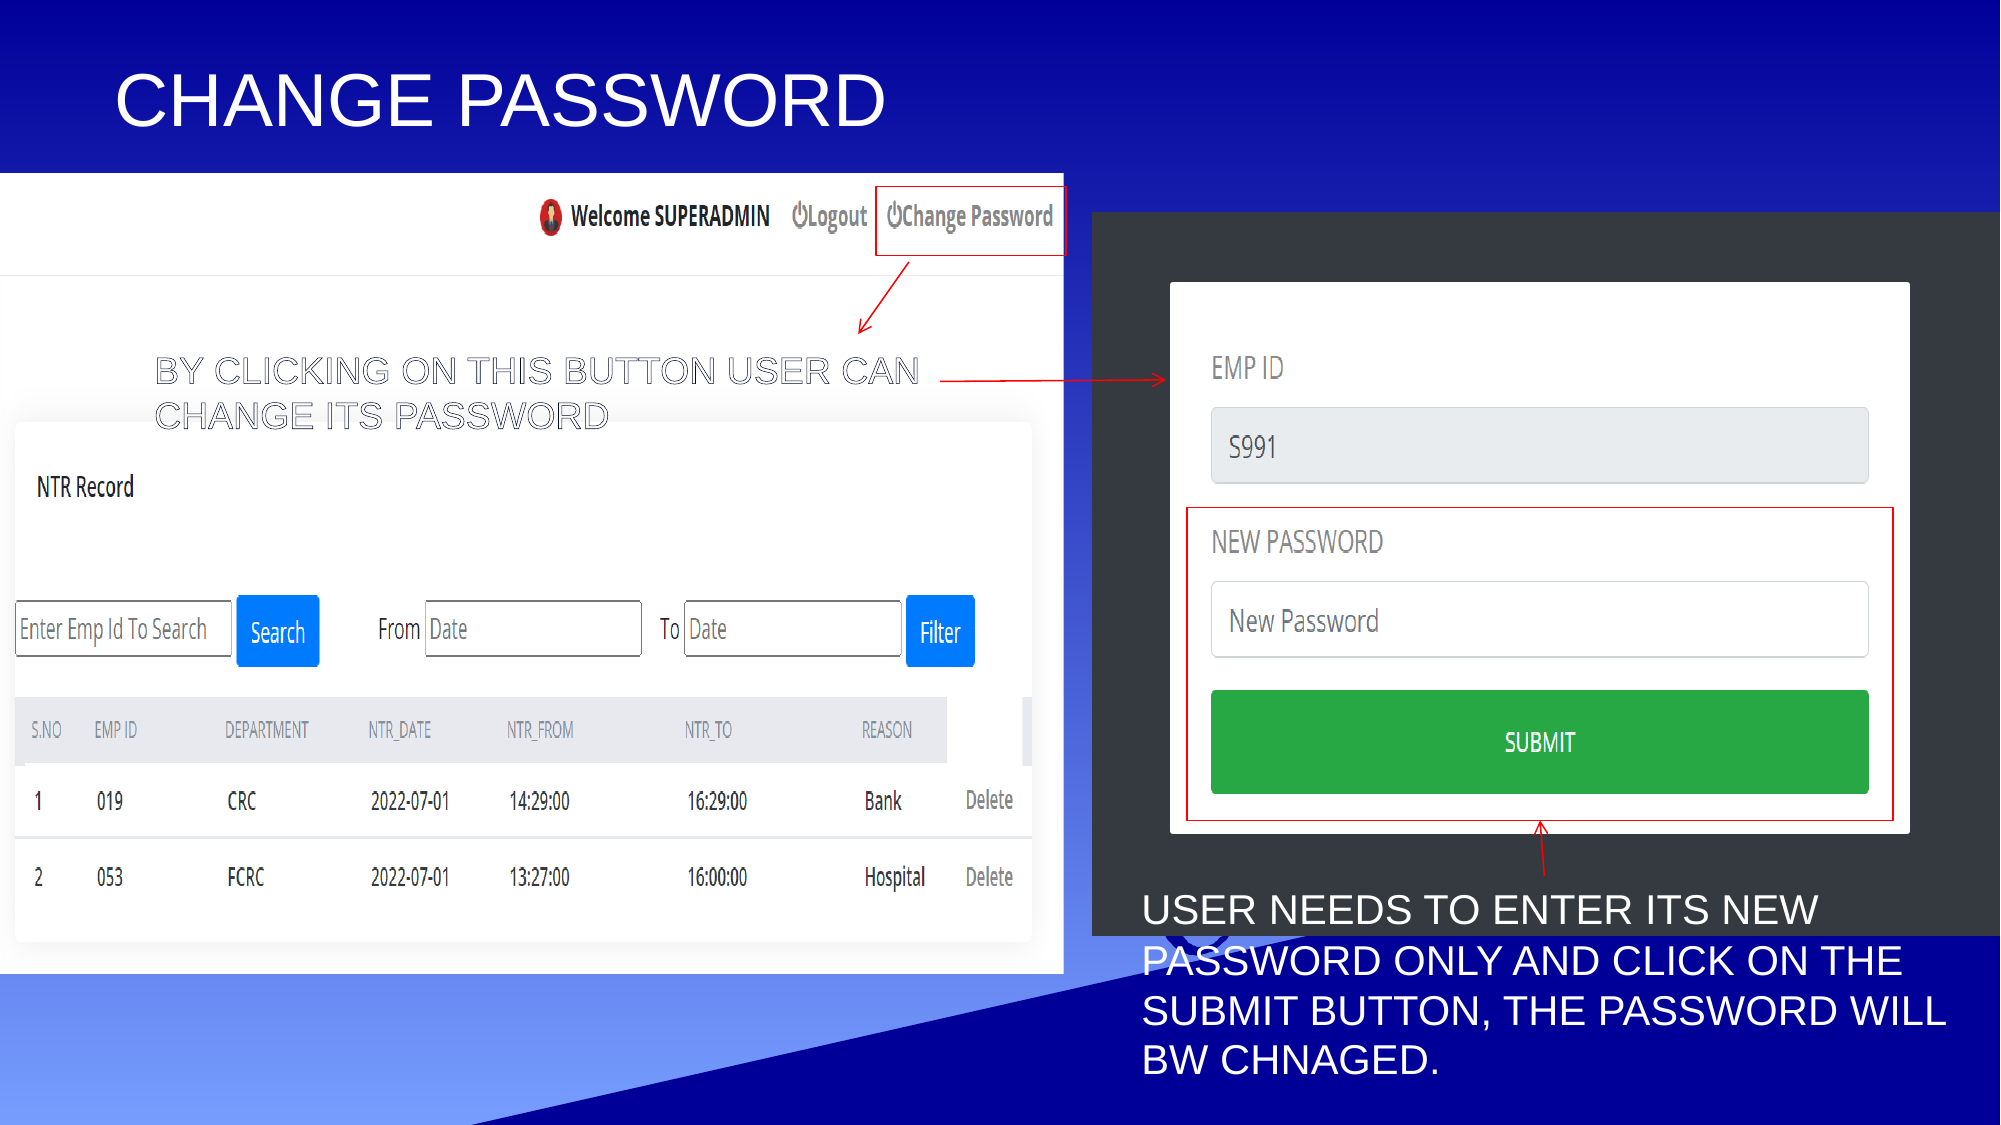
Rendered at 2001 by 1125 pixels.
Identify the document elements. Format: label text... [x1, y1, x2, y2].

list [1092, 212, 2000, 936]
text_box USER NEEDS TO ENTER ITS NEW PASSWORD ONLY AND CLICK ON THE SUBMIT BUTTON, THE PASSWORD WILL BW CHNAGED. [1126, 936, 1962, 1091]
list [0, 173, 1064, 974]
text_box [1540, 820, 1545, 876]
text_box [858, 261, 909, 334]
title CHANGE PASSWORD [99, 18, 1901, 174]
